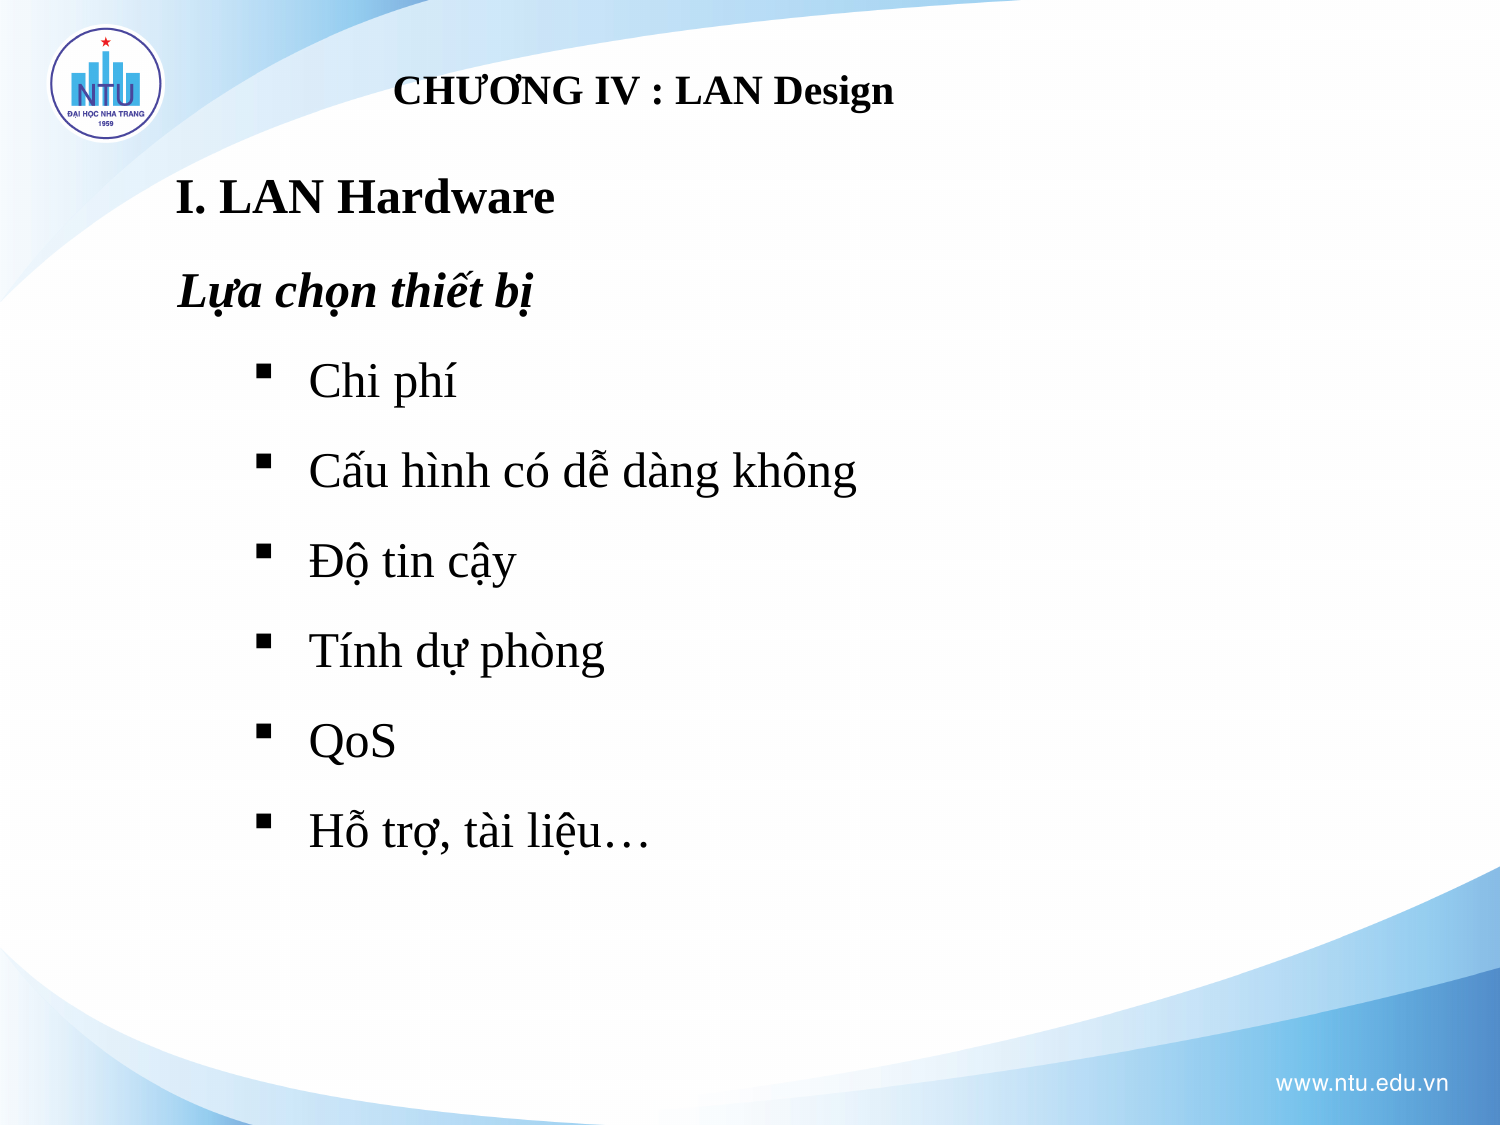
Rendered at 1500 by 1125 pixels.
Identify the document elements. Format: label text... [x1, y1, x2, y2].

title CHƯƠNG IV : LAN Design [187, 37, 1100, 138]
picture [0, 0, 1500, 1125]
text_box I. LAN Hardware [160, 155, 1448, 231]
text_box Lựa chọn thiết bị Chi phí Cấu hình có dễ dàng không Độ tin cậy Tính dự phòng QoS Hỗ trợ, tài liệu… [87, 249, 1263, 865]
